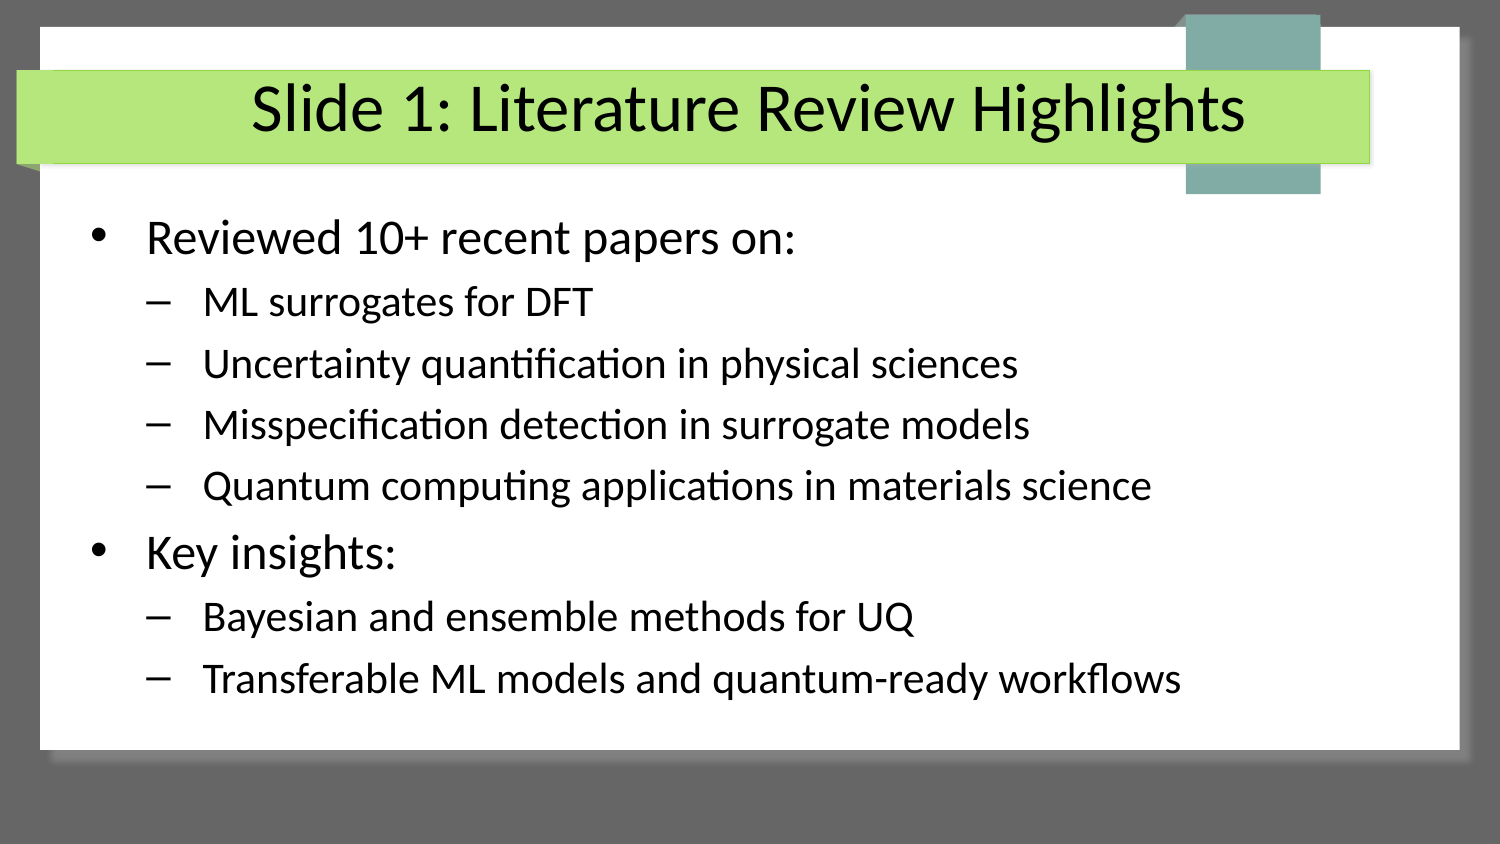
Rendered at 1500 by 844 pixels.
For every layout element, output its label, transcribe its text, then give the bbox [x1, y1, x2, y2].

list Reviewed 10+ recent papers on: ML surrogates for DFT Uncertainty quantification in physical sciences Misspecification detection in surrogate models Quantum computing applications in materials science Key insights: Bayesian and ensemble methods for UQ Transferable ML models and quantum-ready workflows [75, 196, 1425, 754]
title Slide 1: Literature Review Highlights [75, 33, 1425, 175]
